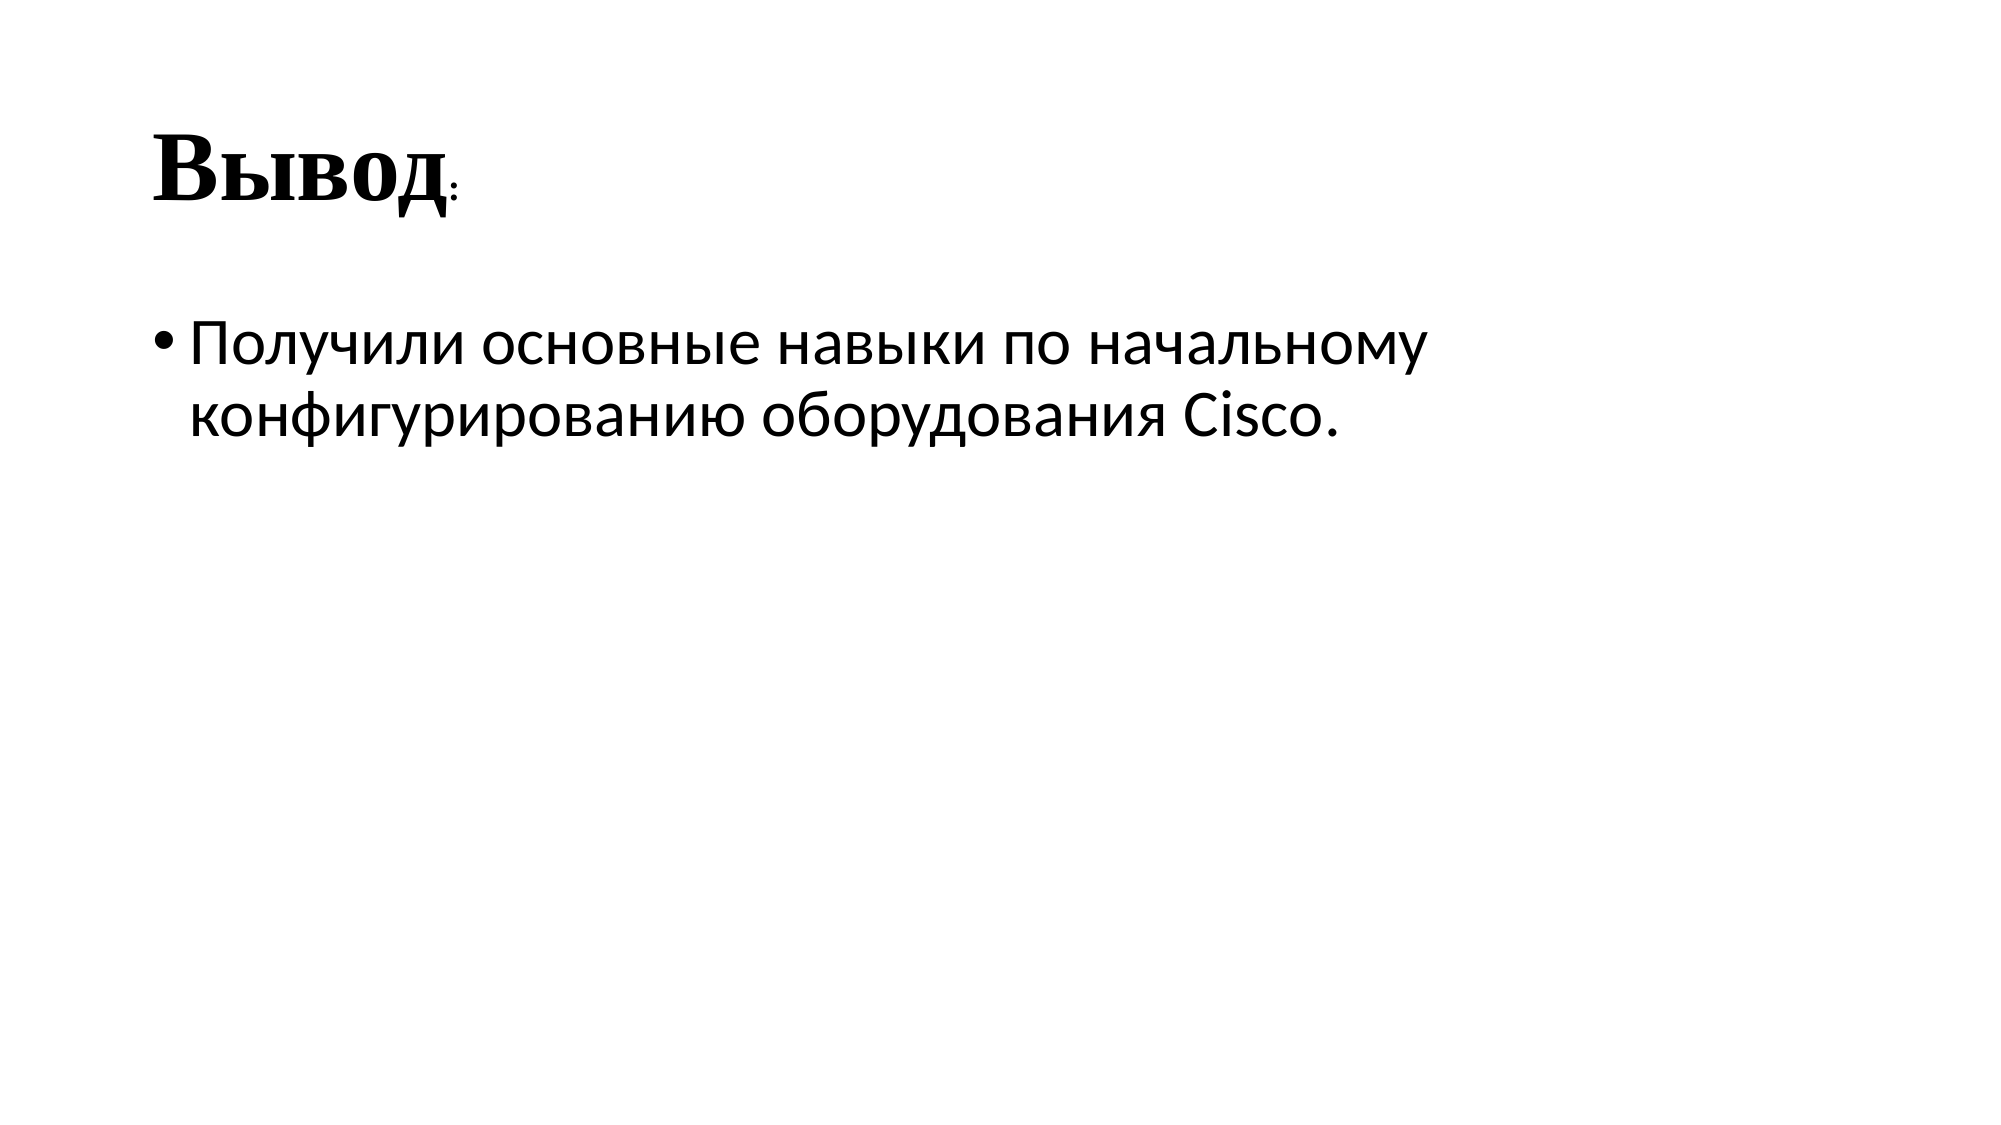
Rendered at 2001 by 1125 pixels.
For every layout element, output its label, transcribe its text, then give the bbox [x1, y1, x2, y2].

title Вывод: [137, 59, 1863, 278]
list Получили основные навыки по начальному конфигурированию оборудования Cisco. [137, 299, 1863, 1014]
